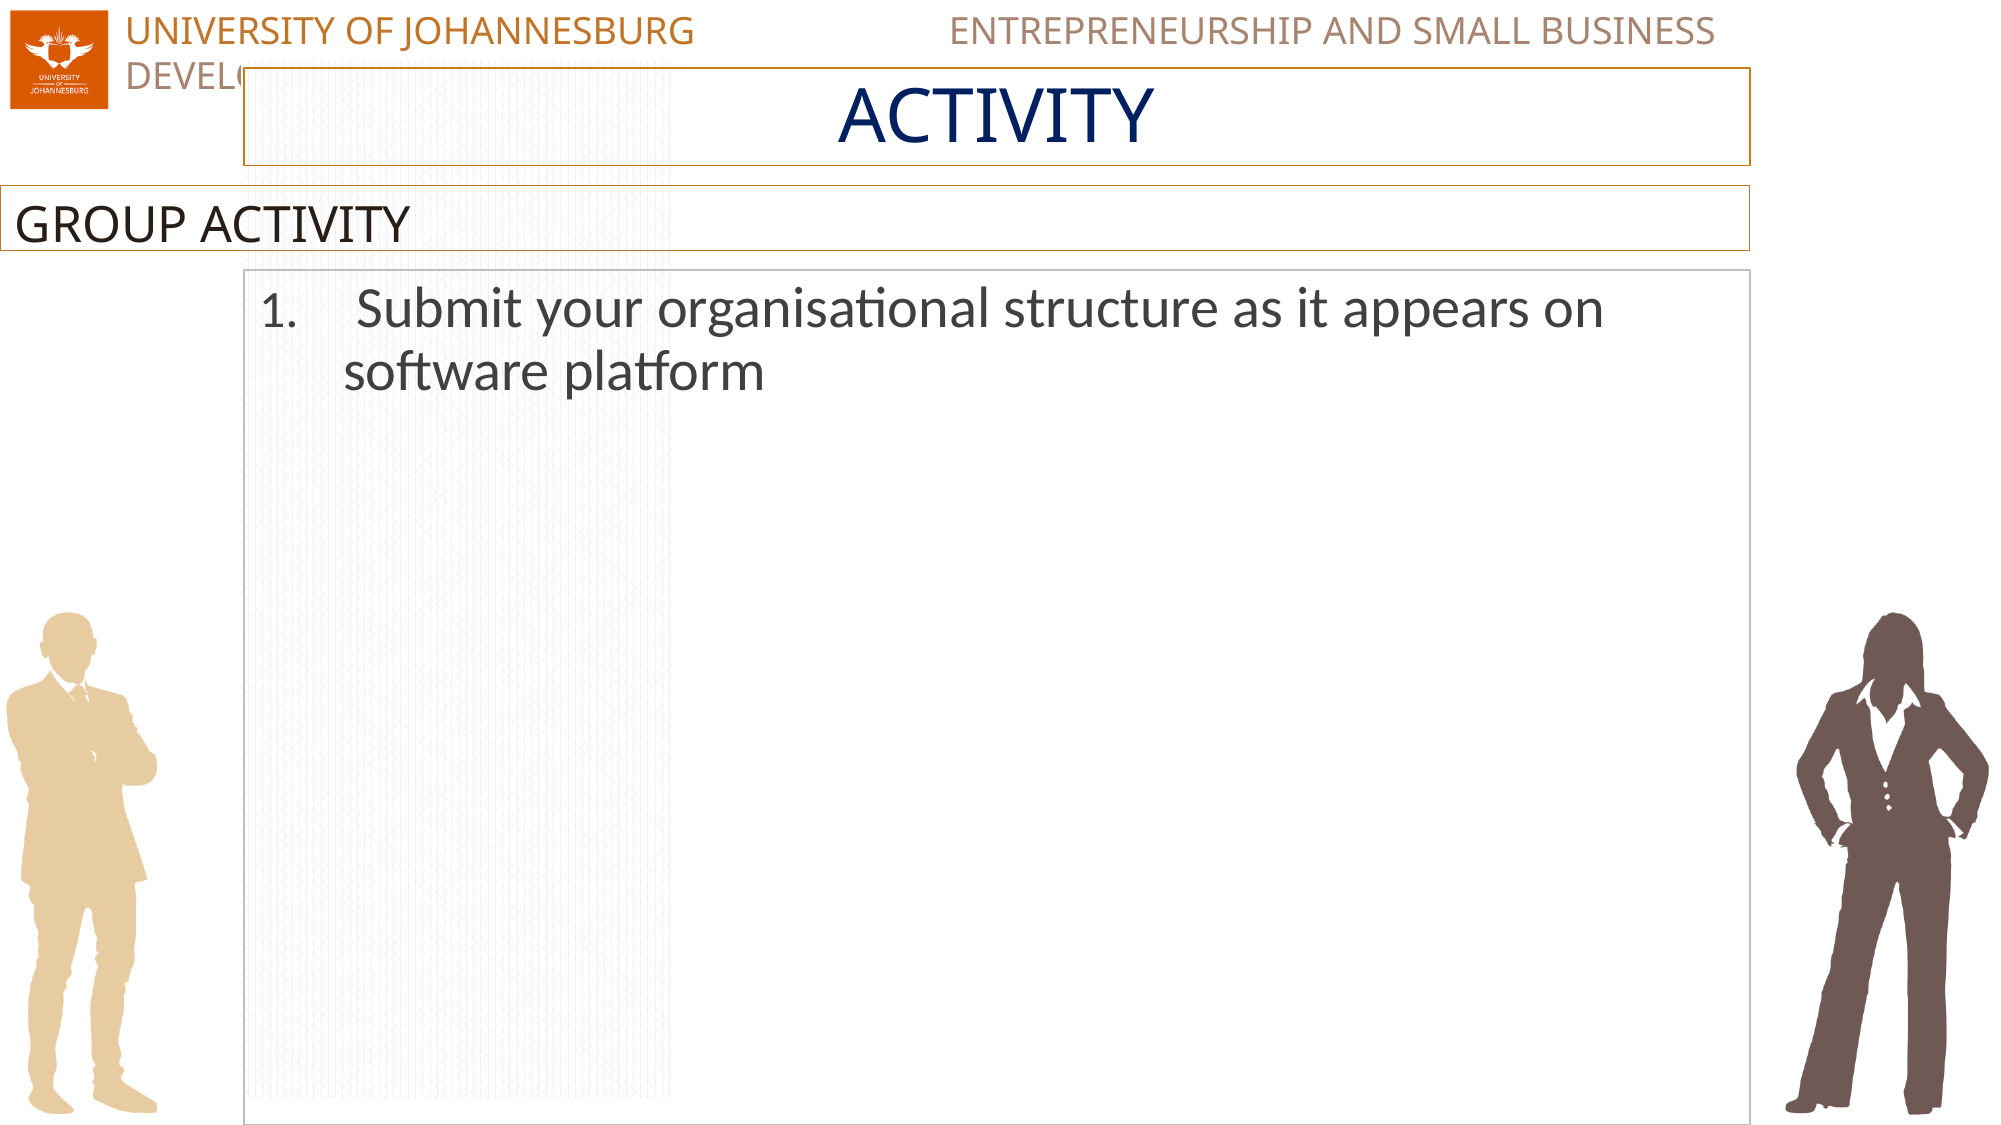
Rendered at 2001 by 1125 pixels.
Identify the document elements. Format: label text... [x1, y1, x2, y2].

title ACTIVITY [243, 67, 1751, 166]
picture [8, 8, 110, 111]
list Submit your organisational structure as it appears on software platform [243, 269, 1751, 1125]
subtitle GROUP ACTIVITY [0, 185, 1750, 251]
